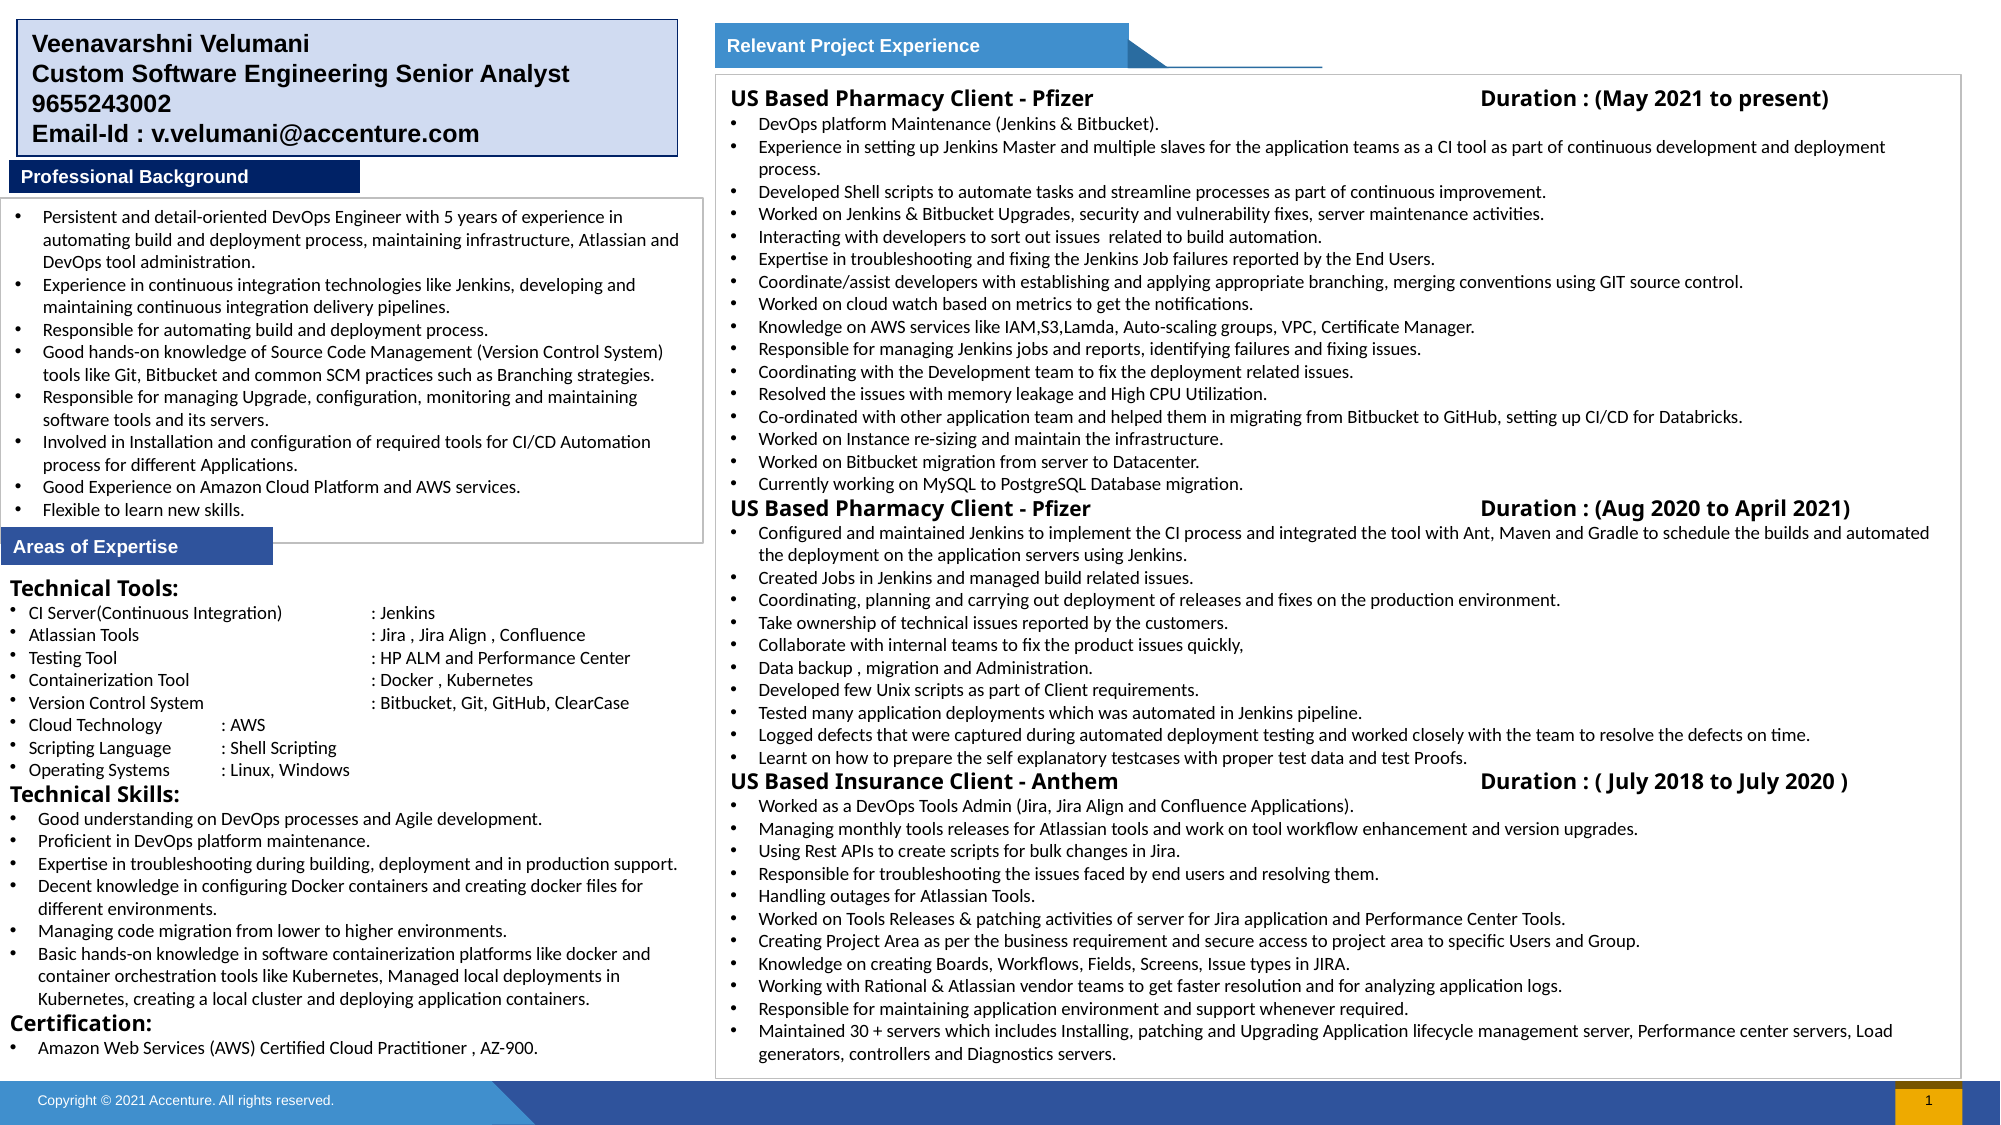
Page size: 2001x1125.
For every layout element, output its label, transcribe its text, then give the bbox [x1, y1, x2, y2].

text_box [304, 117, 715, 161]
text_box US Based Pharmacy Client - Pfizer Duration : (May 2021 to present) DevOps platform Maintenance (Jenkins & Bitbucket). Experience in setting up Jenkins Master and multiple slaves for the application teams as a CI tool as part of continuous development and deployment process. Developed Shell scripts to automate tasks and streamline processes as part of continuous improvement. Worked on Jenkins & Bitbucket Upgrades, security and vulnerability fixes, server maintenance activities. Interacting with developers to sort out issues related to build automation. Expertise in troubleshooting and fixing the Jenkins Job failures reported by the End Users. Coordinate/assist developers with establishing and applying appropriate branching, merging conventions using GIT source control. Worked on cloud watch based on metrics to get the notifications. Knowledge on AWS services like IAM,S3,Lamda, Auto-scaling groups, VPC, Certificate Manager. Responsible for managing Jenkins jobs and reports, identifying failures and fixing issues. Coordinating with the Development team to fix the deployment related issues. Resolved the issues with memory leakage and High CPU Utilization. Co-ordinated with other application team and helped them in migrating from Bitbucket to GitHub, setting up CI/CD for Databricks. Worked on Instance re-sizing and maintain the infrastructure. Worked on Bitbucket migration from server to Datacenter. Currently working on MySQL to PostgreSQL Database migration. US Based Pharmacy Client - Pfizer Duration : (Aug 2020 to April 2021) Configured and maintained Jenkins to implement the CI process and integrated the tool with Ant, Maven and Gradle to schedule the builds and automated the deployment on the application servers using Jenkins. Created Jobs in Jenkins and managed build related issues. Coordinating, planning and carrying out deployment of releases and fixes on the production environment. Take ownership of technical issues reported by the customers. Collaborate with internal teams to fix the product issues quickly, Data backup , migration and Administration. Developed few Unix scripts as part of Client requirements. Tested many application deployments which was automated in Jenkins pipeline. Logged defects that were captured during automated deployment testing and worked closely with the team to resolve the defects on time. Learnt on how to prepare the self explanatory testcases with proper test data and test Proofs. US Based Insurance Client - Anthem Duration : ( July 2018 to July 2020 ) Worked as a DevOps Tools Admin (Jira, Jira Align and Confluence Applications). Managing monthly tools releases for Atlassian tools and work on tool workflow enhancement and version upgrades. Using Rest APIs to create scripts for bulk changes in Jira. Responsible for troubleshooting the issues faced by end users and resolving them. Handling outages for Atlassian Tools. Worked on Tools Releases & patching activities of server for Jira application and Performance Center Tools. Creating Project Area as per the business requirement and secure access to project area to specific Users and Group. Knowledge on creating Boards, Workflows, Fields, Screens, Issue types in JIRA. Working with Rational & Atlassian vendor teams to get faster resolution and for analyzing application logs. Responsible for maintaining application environment and support whenever required. Maintained 30 + servers which includes Installing, patching and Upgrading Application lifecycle management server, Performance center servers, Load generators, controllers and Diagnostics servers. [715, 74, 1962, 1079]
text_box Areas of Expertise [1, 543, 273, 565]
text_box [715, 23, 1323, 68]
text_box Veenavarshni Velumani Custom Software Engineering Senior Analyst 9655243002 Email-Id : v.velumani@accenture.com [16, 19, 679, 157]
text_box Technical Tools: CI Server(Continuous Integration) : Jenkins Atlassian Tools : Jira , Jira Align , Confluence Testing Tool : HP ALM and Performance Center Containerization Tool : Docker , Kubernetes Version Control System : Bitbucket, Git, GitHub, ClearCase Cloud Technology : AWS Scripting Language : Shell Scripting Operating Systems : Linux, Windows Technical Skills: Good understanding on DevOps processes and Agile development. Proficient in DevOps platform maintenance. Expertise in troubleshooting during building, deployment and in production support. Decent knowledge in configuring Docker containers and creating docker files for different environments. Managing code migration from lower to higher environments. Basic hands-on knowledge in software containerization platforms like docker and container orchestration tools like Kubernetes, Managed local deployments in Kubernetes, creating a local cluster and deploying application containers. Certification: Amazon Web Services (AWS) Certified Cloud Practitioner , AZ-900. [0, 568, 705, 1114]
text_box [0, 160, 704, 543]
text_box [24, 31, 639, 76]
